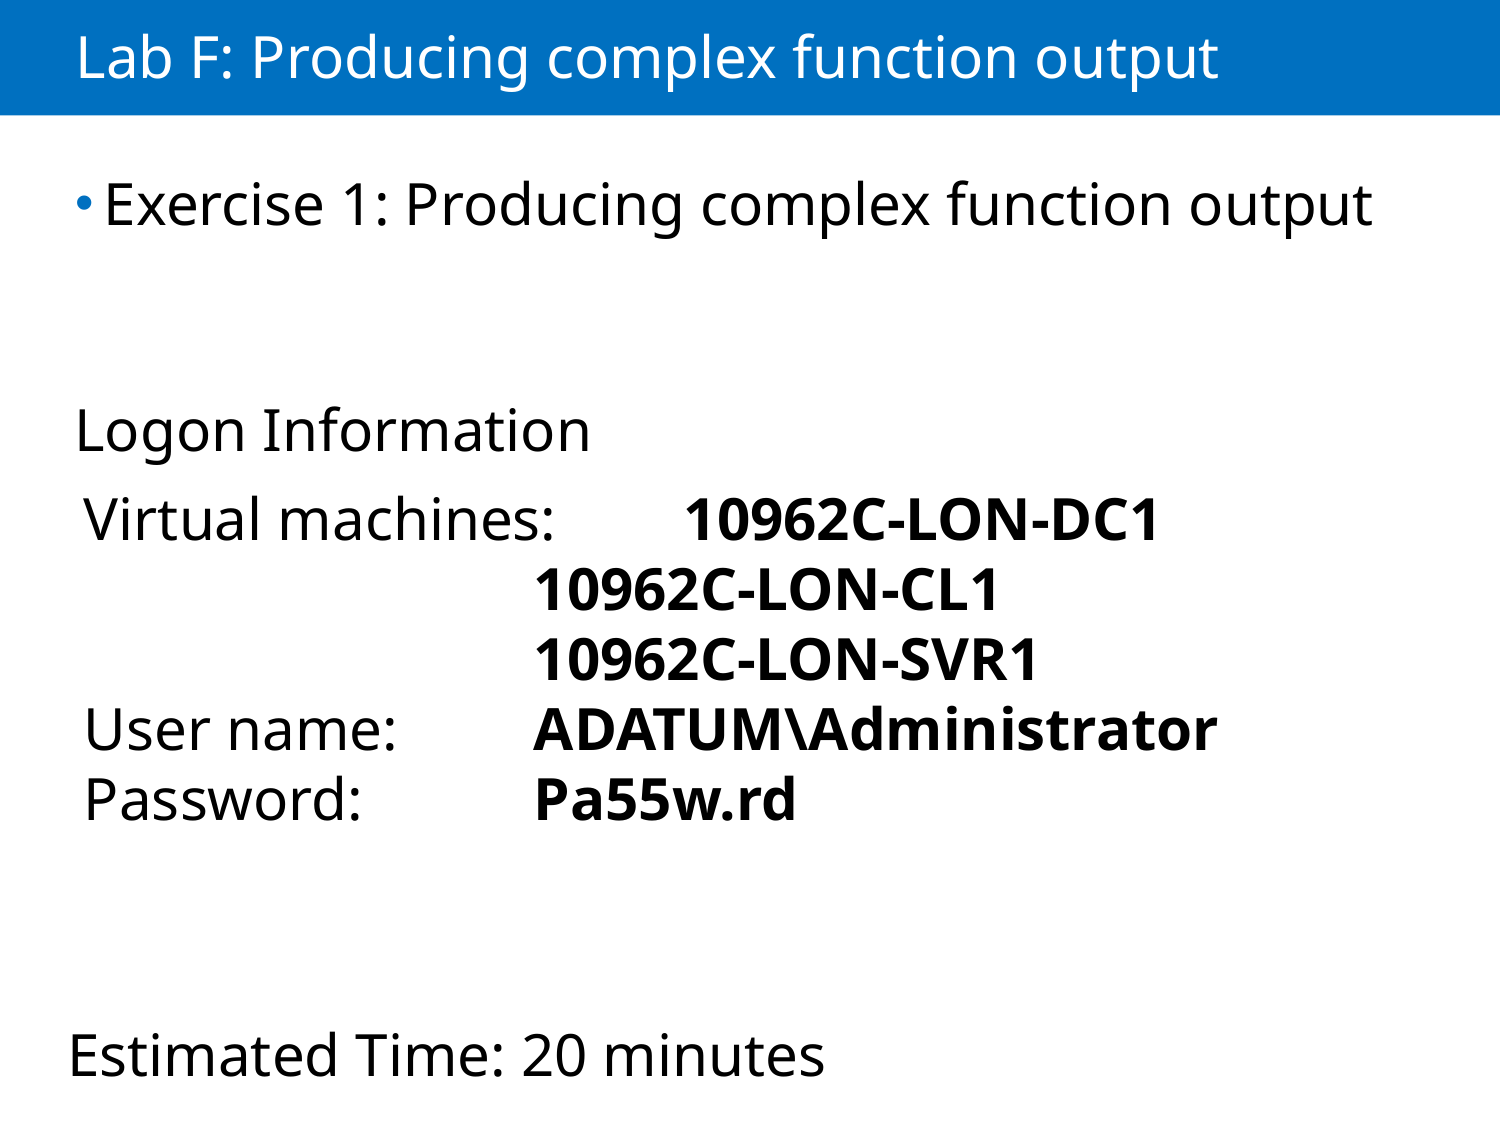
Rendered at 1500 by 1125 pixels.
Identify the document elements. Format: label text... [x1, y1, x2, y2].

list Exercise 1: Producing complex function output [74, 167, 1408, 1013]
text_box Logon Information [59, 385, 607, 471]
text_box Virtual machines: 10962C-LON-DC1 10962C-LON-CL1 10962C-LON-SVR1 User name: ADATUM\Administrator Password: Pa55w.rd [69, 474, 1235, 840]
text_box Estimated Time: 20 minutes [52, 1011, 841, 1096]
title Lab F: Producing complex function output [75, 0, 1351, 122]
